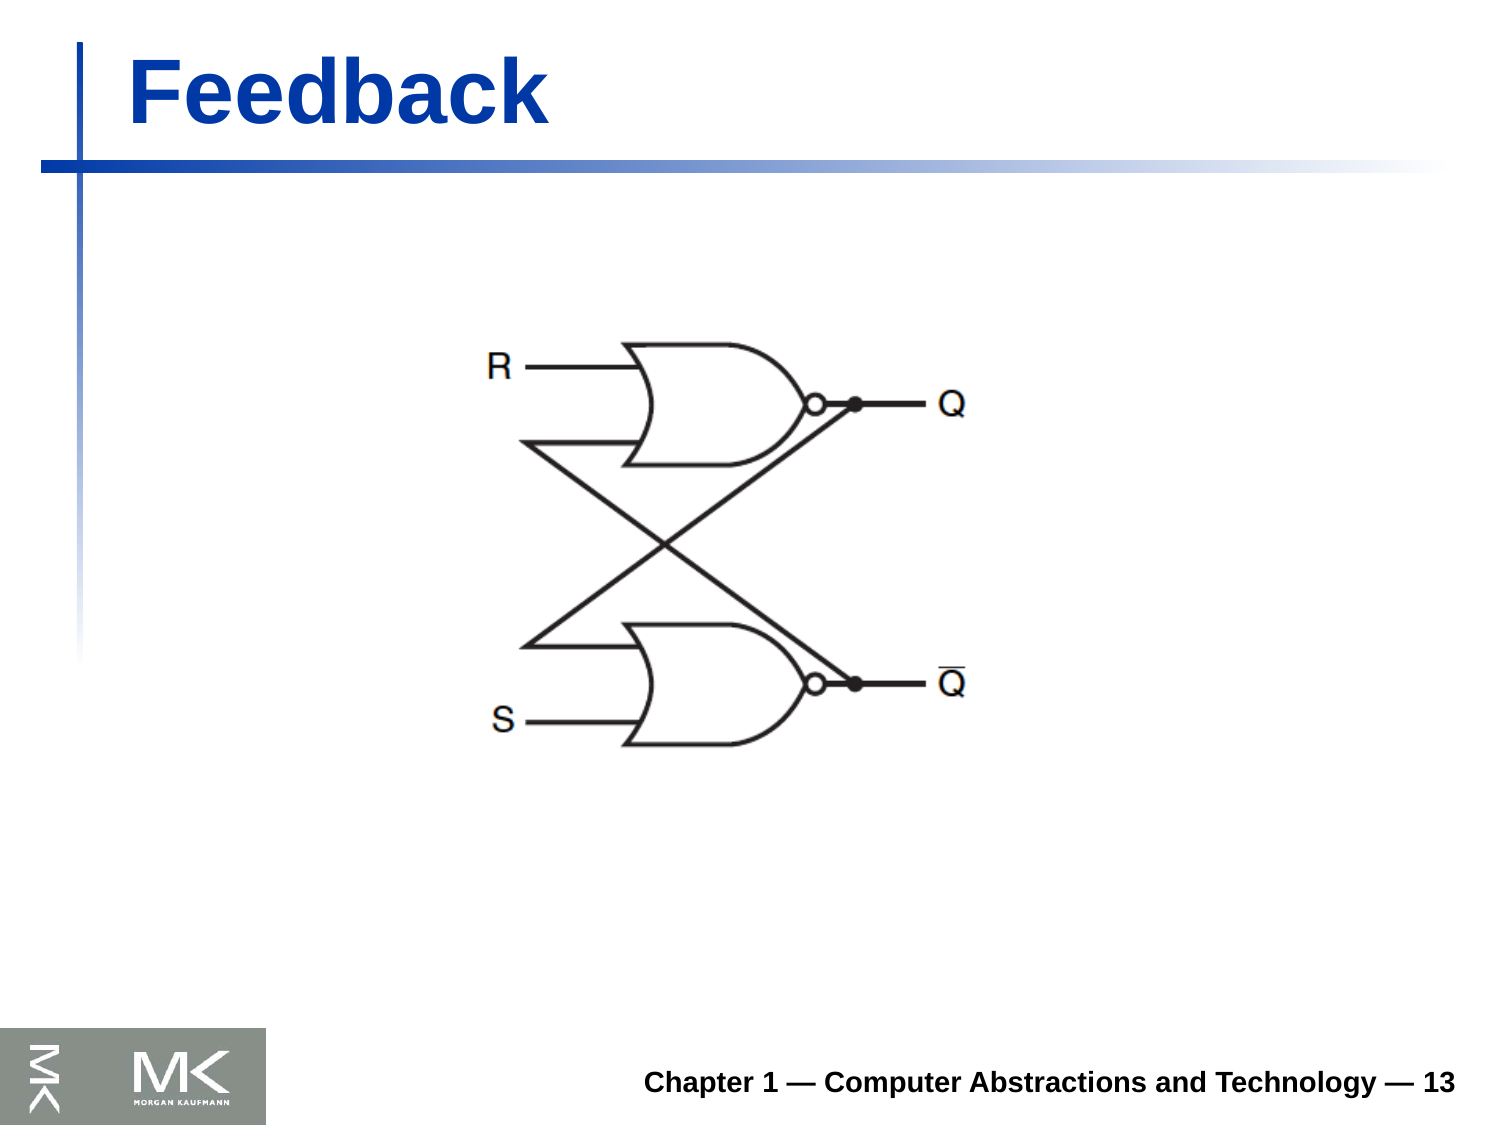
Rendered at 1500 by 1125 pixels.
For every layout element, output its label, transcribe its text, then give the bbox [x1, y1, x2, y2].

picture [0, 1028, 266, 1125]
title Feedback [112, 23, 1468, 149]
picture [466, 325, 981, 757]
footer Chapter 1 — Computer Abstractions and Technology — 13 [277, 1046, 1471, 1106]
